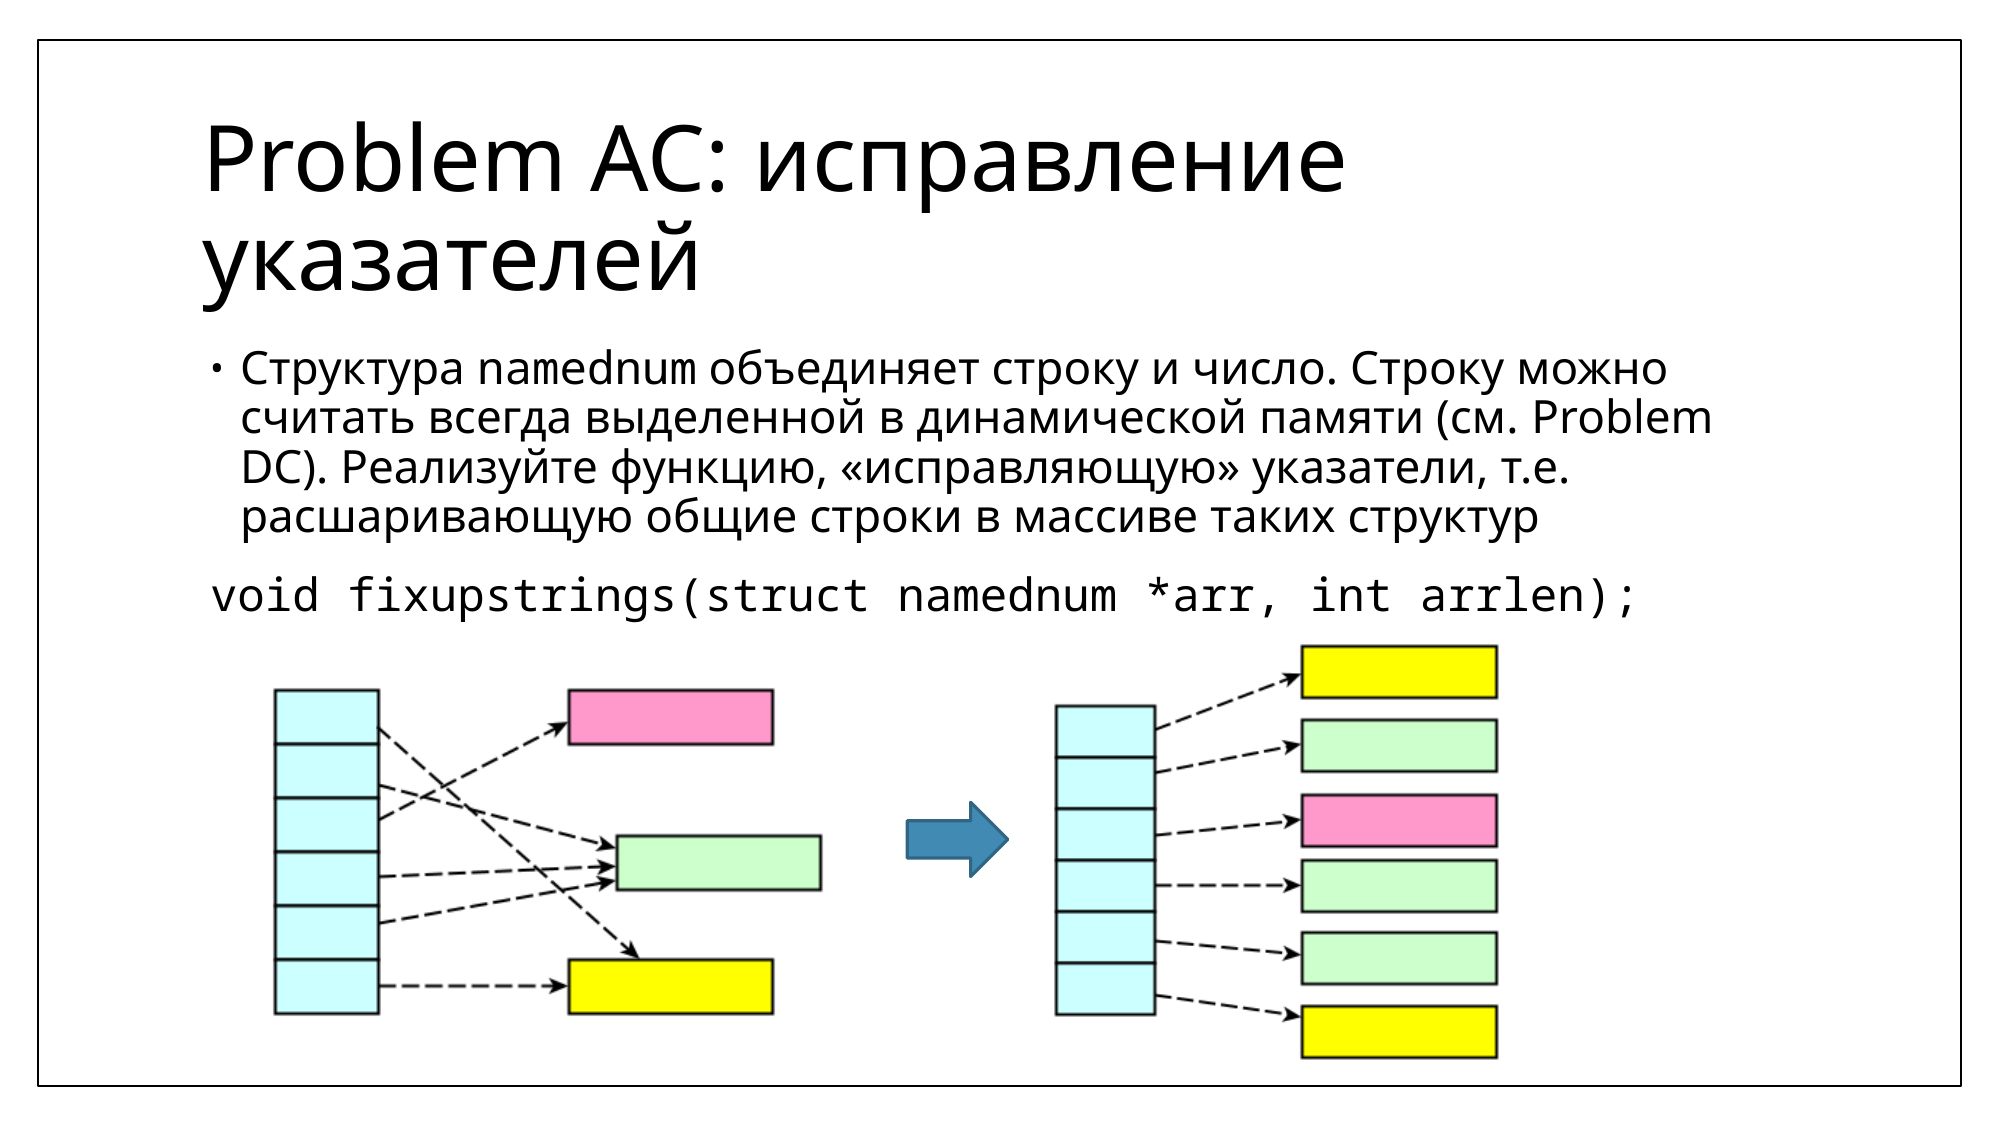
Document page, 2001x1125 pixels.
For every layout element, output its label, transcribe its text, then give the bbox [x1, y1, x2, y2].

picture [253, 668, 842, 1035]
text_box [905, 800, 1009, 878]
list Структура namednum объединяет строку и число. Строку можно считать всегда выделенной в динамической памяти (см. Problem DC). Реализуйте функцию, «исправляющую» указатели, т.е. расшаривающую общие строки в массиве таких структур void fixupstrings(struct namednum *arr, int arrlen); [187, 337, 1808, 1000]
picture [1035, 625, 1517, 1078]
title Problem AC: исправление указателей [187, 99, 1808, 323]
